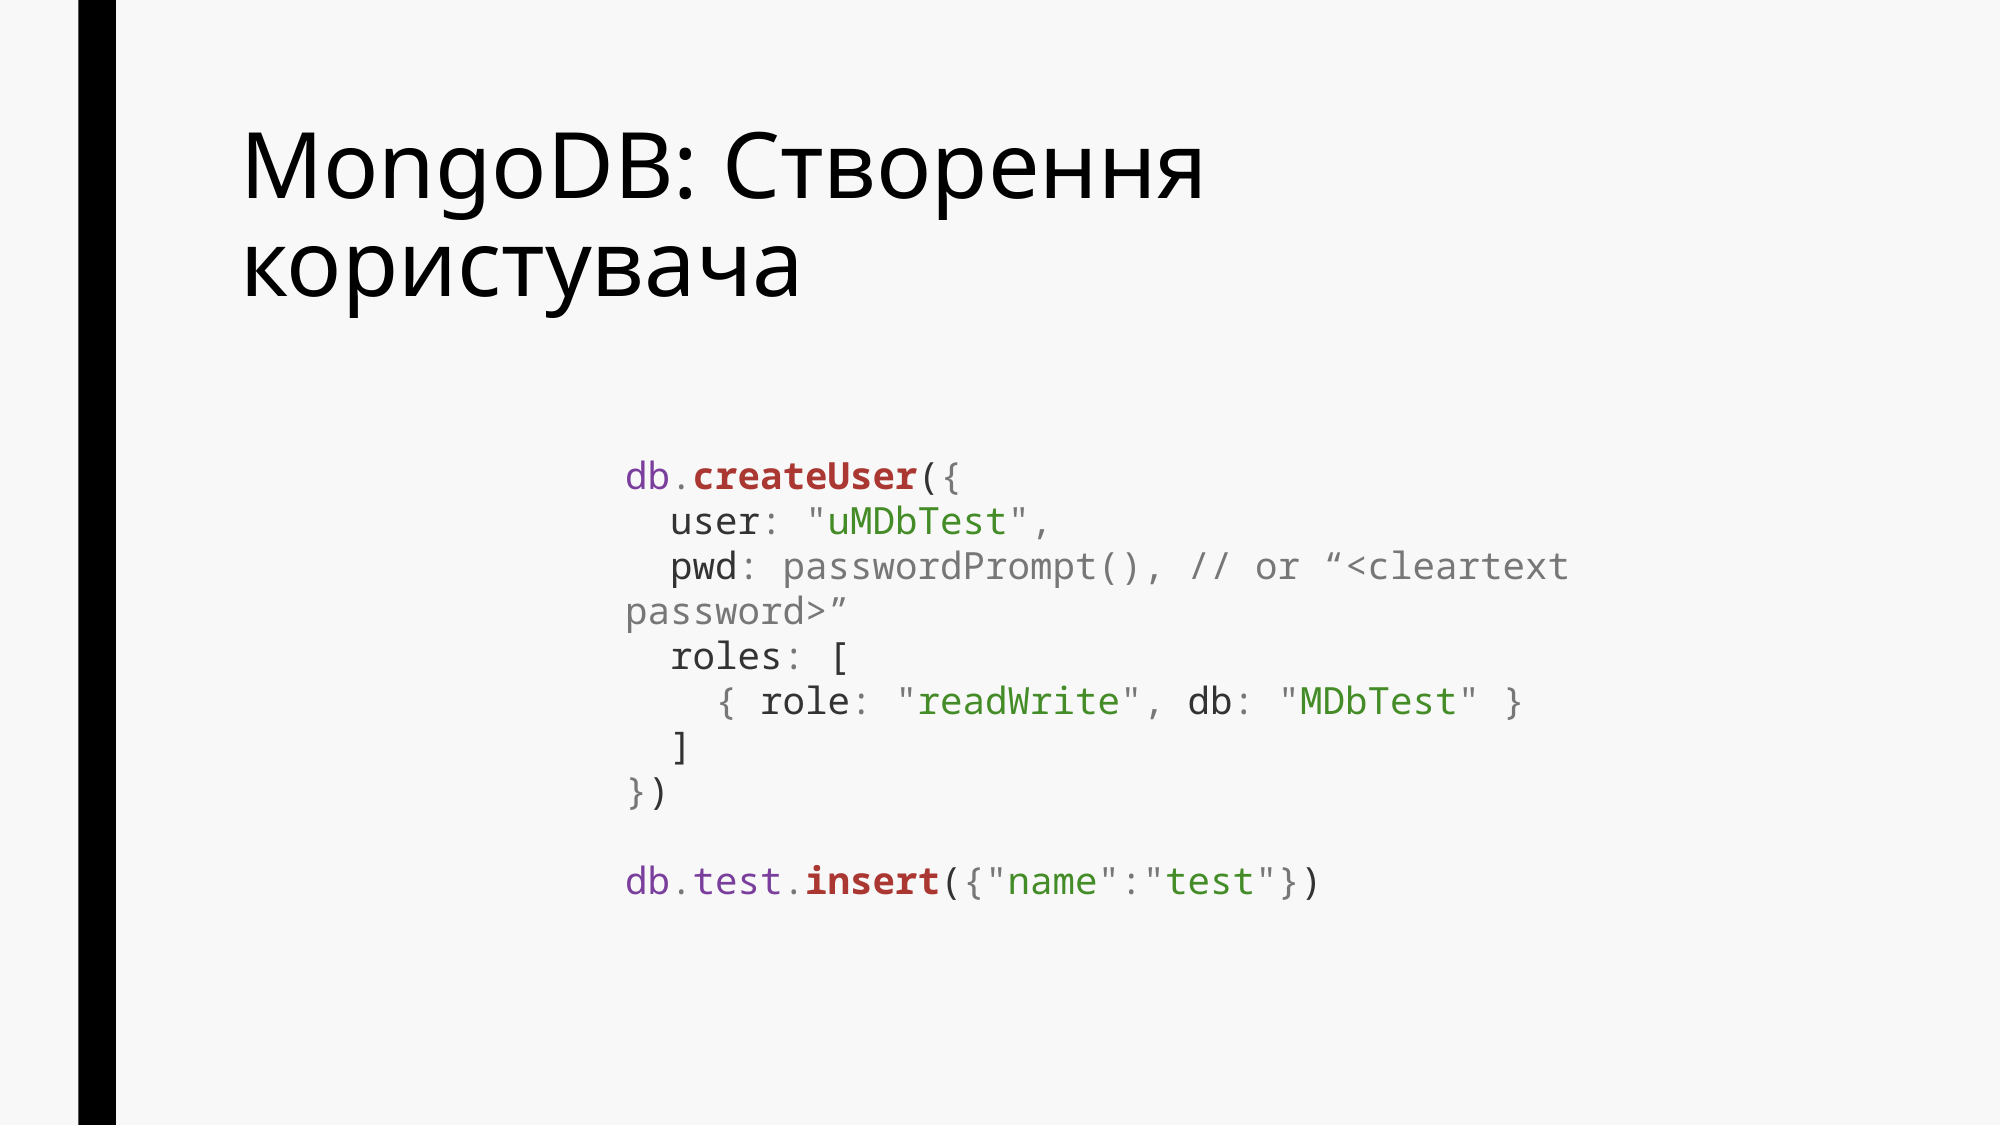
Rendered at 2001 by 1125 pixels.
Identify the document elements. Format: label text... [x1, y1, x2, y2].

title MongoDB: Створення користувача [225, 112, 1800, 357]
text_box db.createUser({ user: "uMDbTest", pwd: passwordPrompt(), // or “<cleartext password>” roles: [ { role: "readWrite", db: "MDbTest" } ] }) db.test.insert({"name":"test"}) [610, 444, 1771, 1000]
